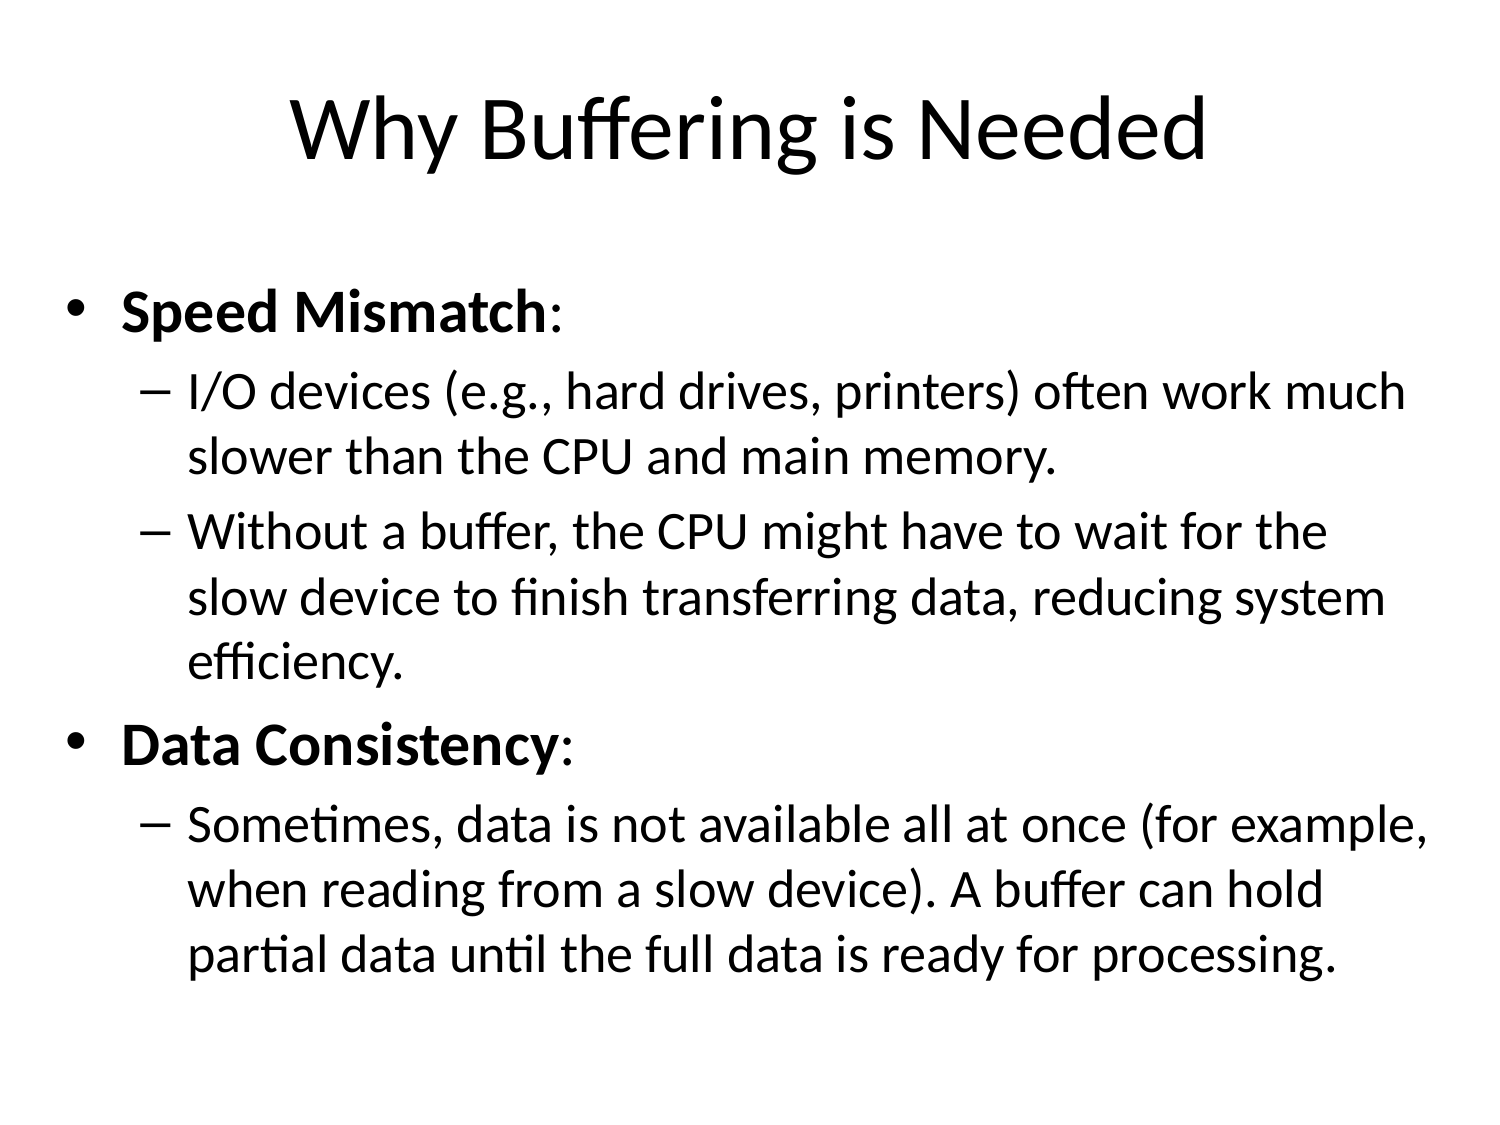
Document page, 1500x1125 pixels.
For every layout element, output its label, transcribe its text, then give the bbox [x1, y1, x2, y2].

list Speed Mismatch: I/O devices (e.g., hard drives, printers) often work much slower than the CPU and main memory. Without a buffer, the CPU might have to wait for the slow device to finish transferring data, reducing system efficiency. Data Consistency: Sometimes, data is not available all at once (for example, when reading from a slow device). A buffer can hold partial data until the full data is ready for processing. [50, 262, 1450, 1005]
title Why Buffering is Needed [75, 45, 1425, 200]
